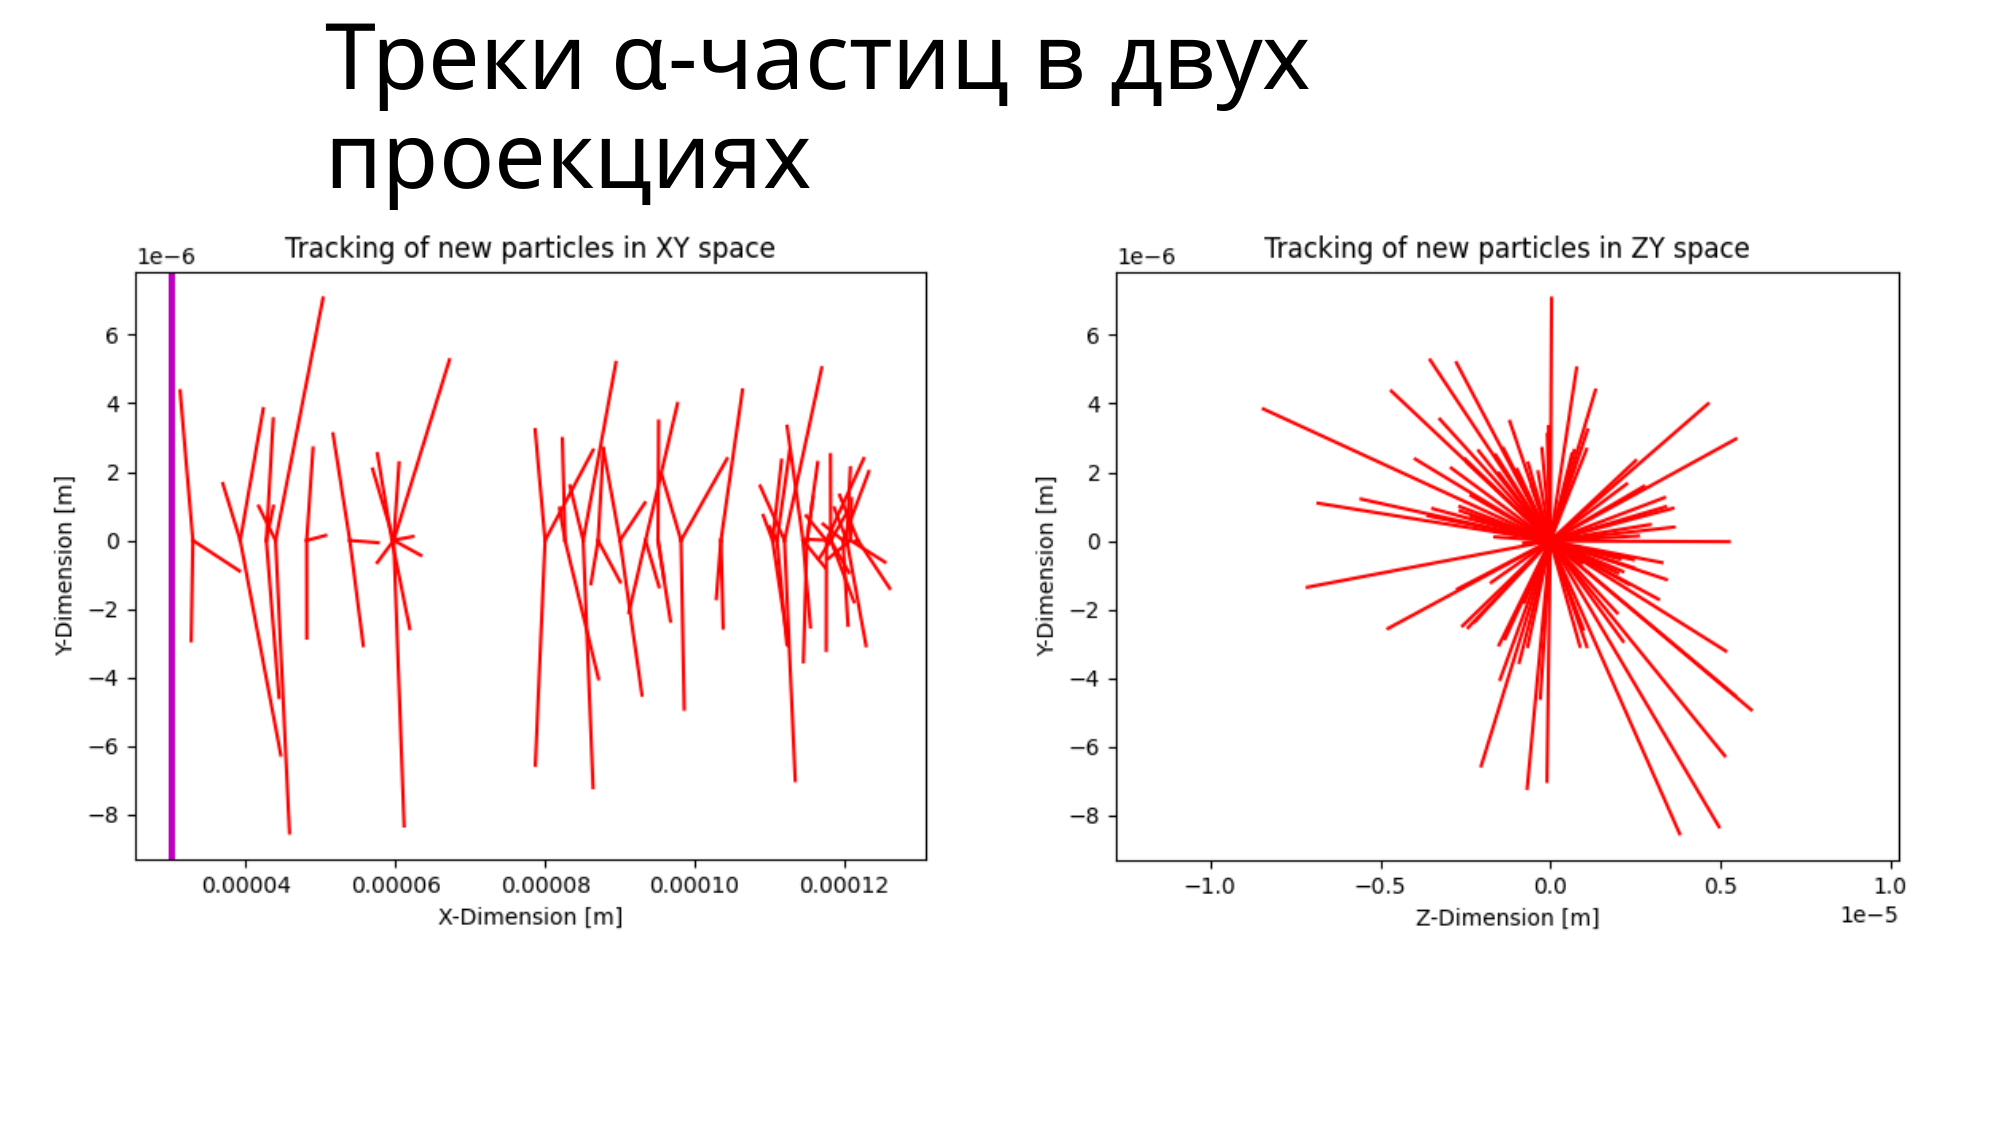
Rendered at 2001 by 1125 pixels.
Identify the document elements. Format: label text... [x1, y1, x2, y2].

picture [990, 180, 2000, 945]
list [8, 180, 990, 944]
title Треки α-частиц в двух проекциях [310, 0, 1705, 180]
